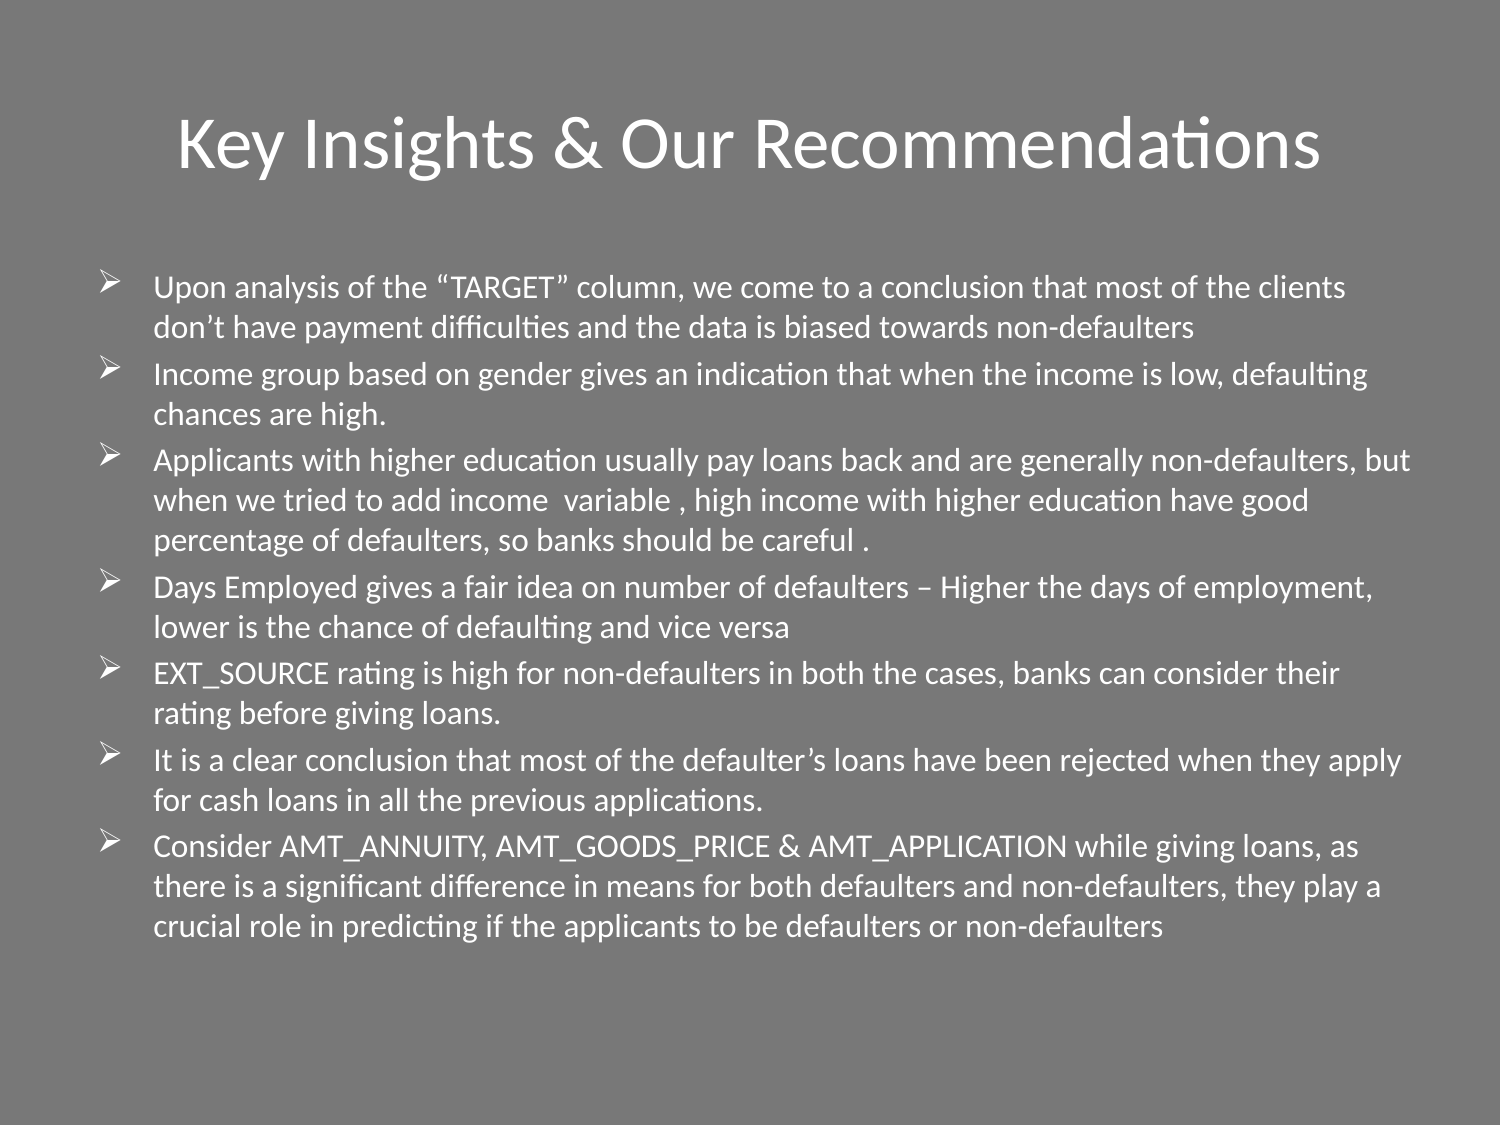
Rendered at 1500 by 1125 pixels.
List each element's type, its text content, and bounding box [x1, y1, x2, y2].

title Key Insights & Our Recommendations [75, 45, 1425, 233]
list Upon analysis of the “TARGET” column, we come to a conclusion that most of the clients don’t have payment difficulties and the data is biased towards non-defaulters Income group based on gender gives an indication that when the income is low, defaulting chances are high. Applicants with higher education usually pay loans back and are generally non-defaulters, but when we tried to add income variable , high income with higher education have good percentage of defaulters, so banks should be careful . Days Employed gives a fair idea on number of defaulters – Higher the days of employment, lower is the chance of defaulting and vice versa EXT_SOURCE rating is high for non-defaulters in both the cases, banks can consider their rating before giving loans. It is a clear conclusion that most of the defaulter’s loans have been rejected when they apply for cash loans in all the previous applications. Consider AMT_ANNUITY, AMT_GOODS_PRICE & AMT_APPLICATION while giving loans, as there is a significant difference in means for both defaulters and non-defaulters, they play a crucial role in predicting if the applicants to be defaulters or non-defaulters [82, 257, 1432, 1114]
